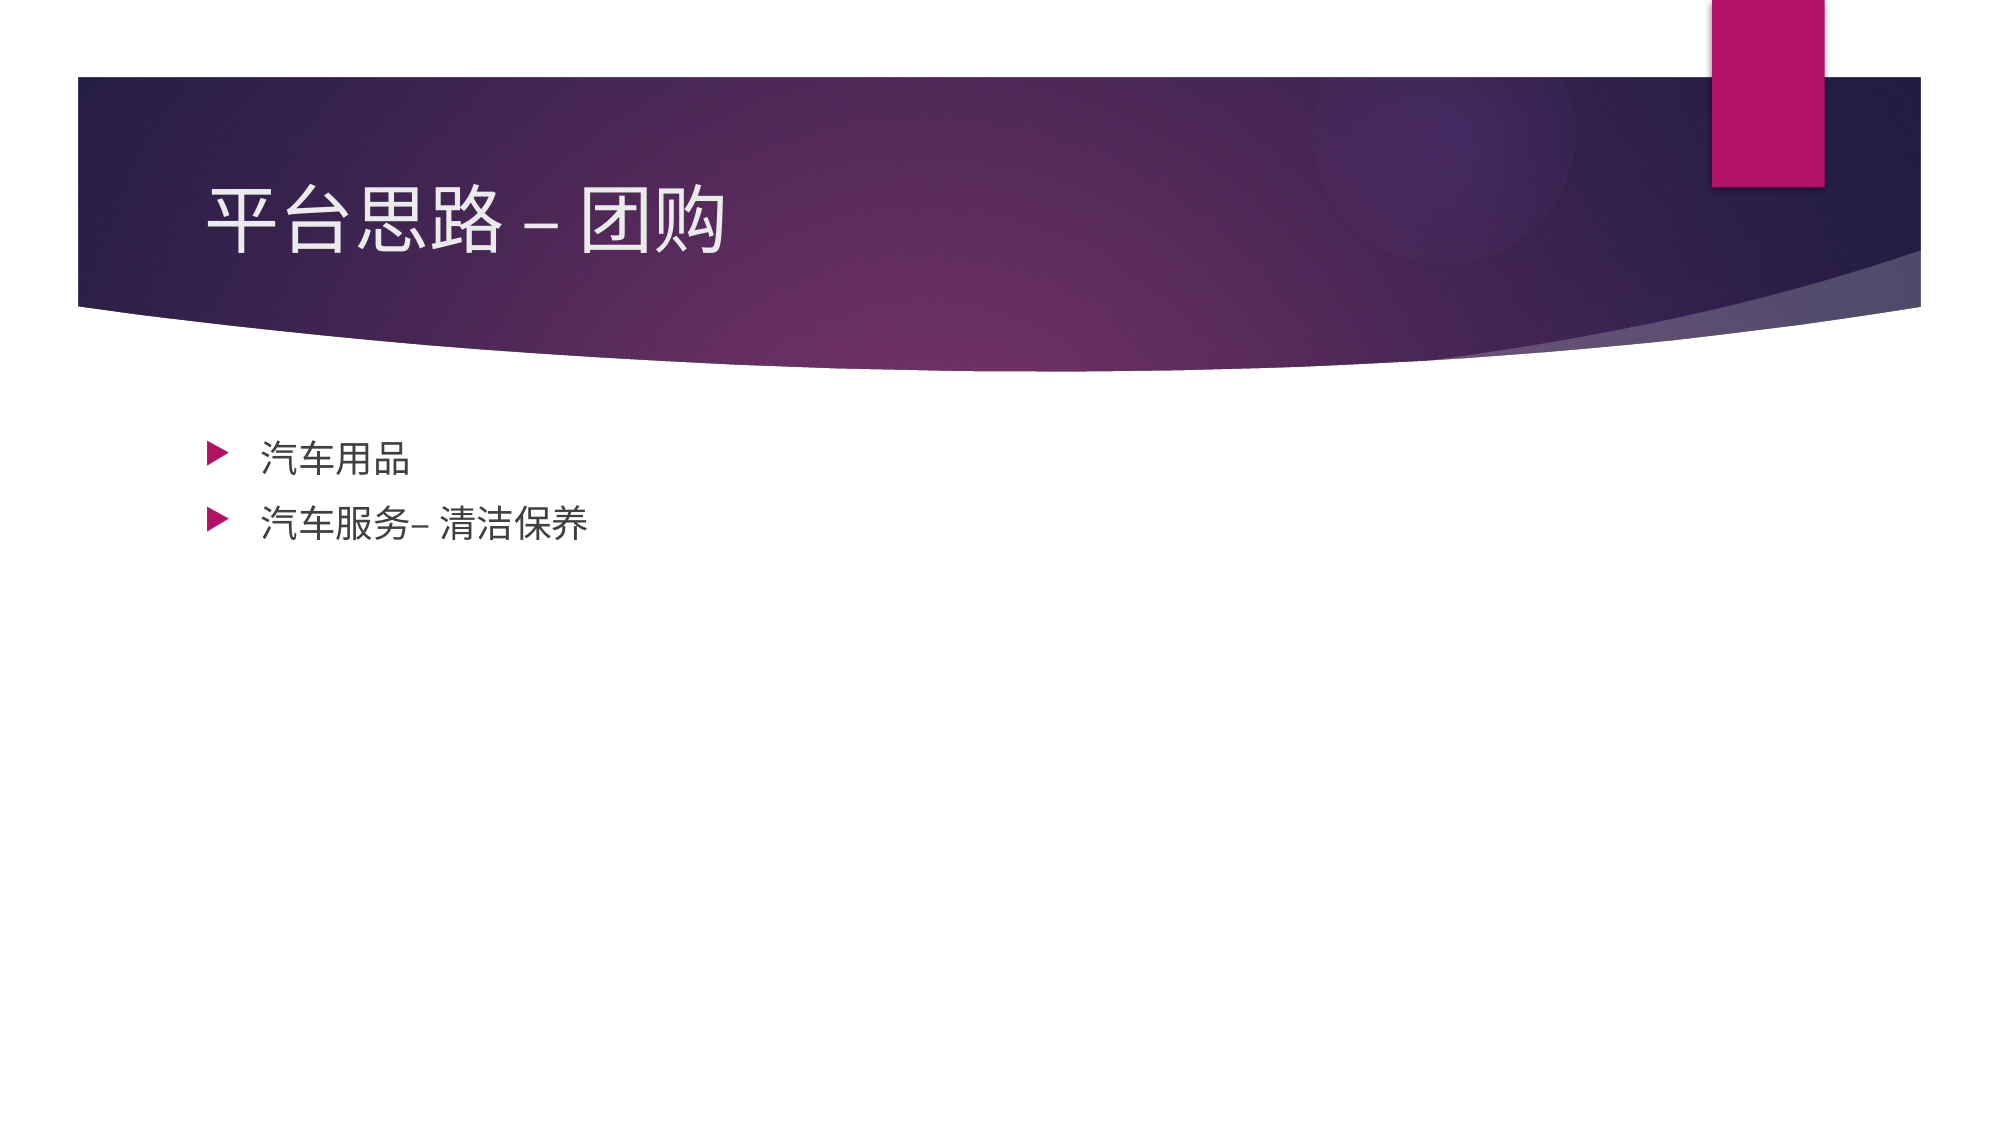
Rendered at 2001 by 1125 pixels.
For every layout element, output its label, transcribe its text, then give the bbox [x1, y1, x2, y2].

list 汽车用品 汽车服务– 清洁保养 [189, 427, 1638, 988]
title 平台思路 – 团购 [189, 159, 1627, 276]
